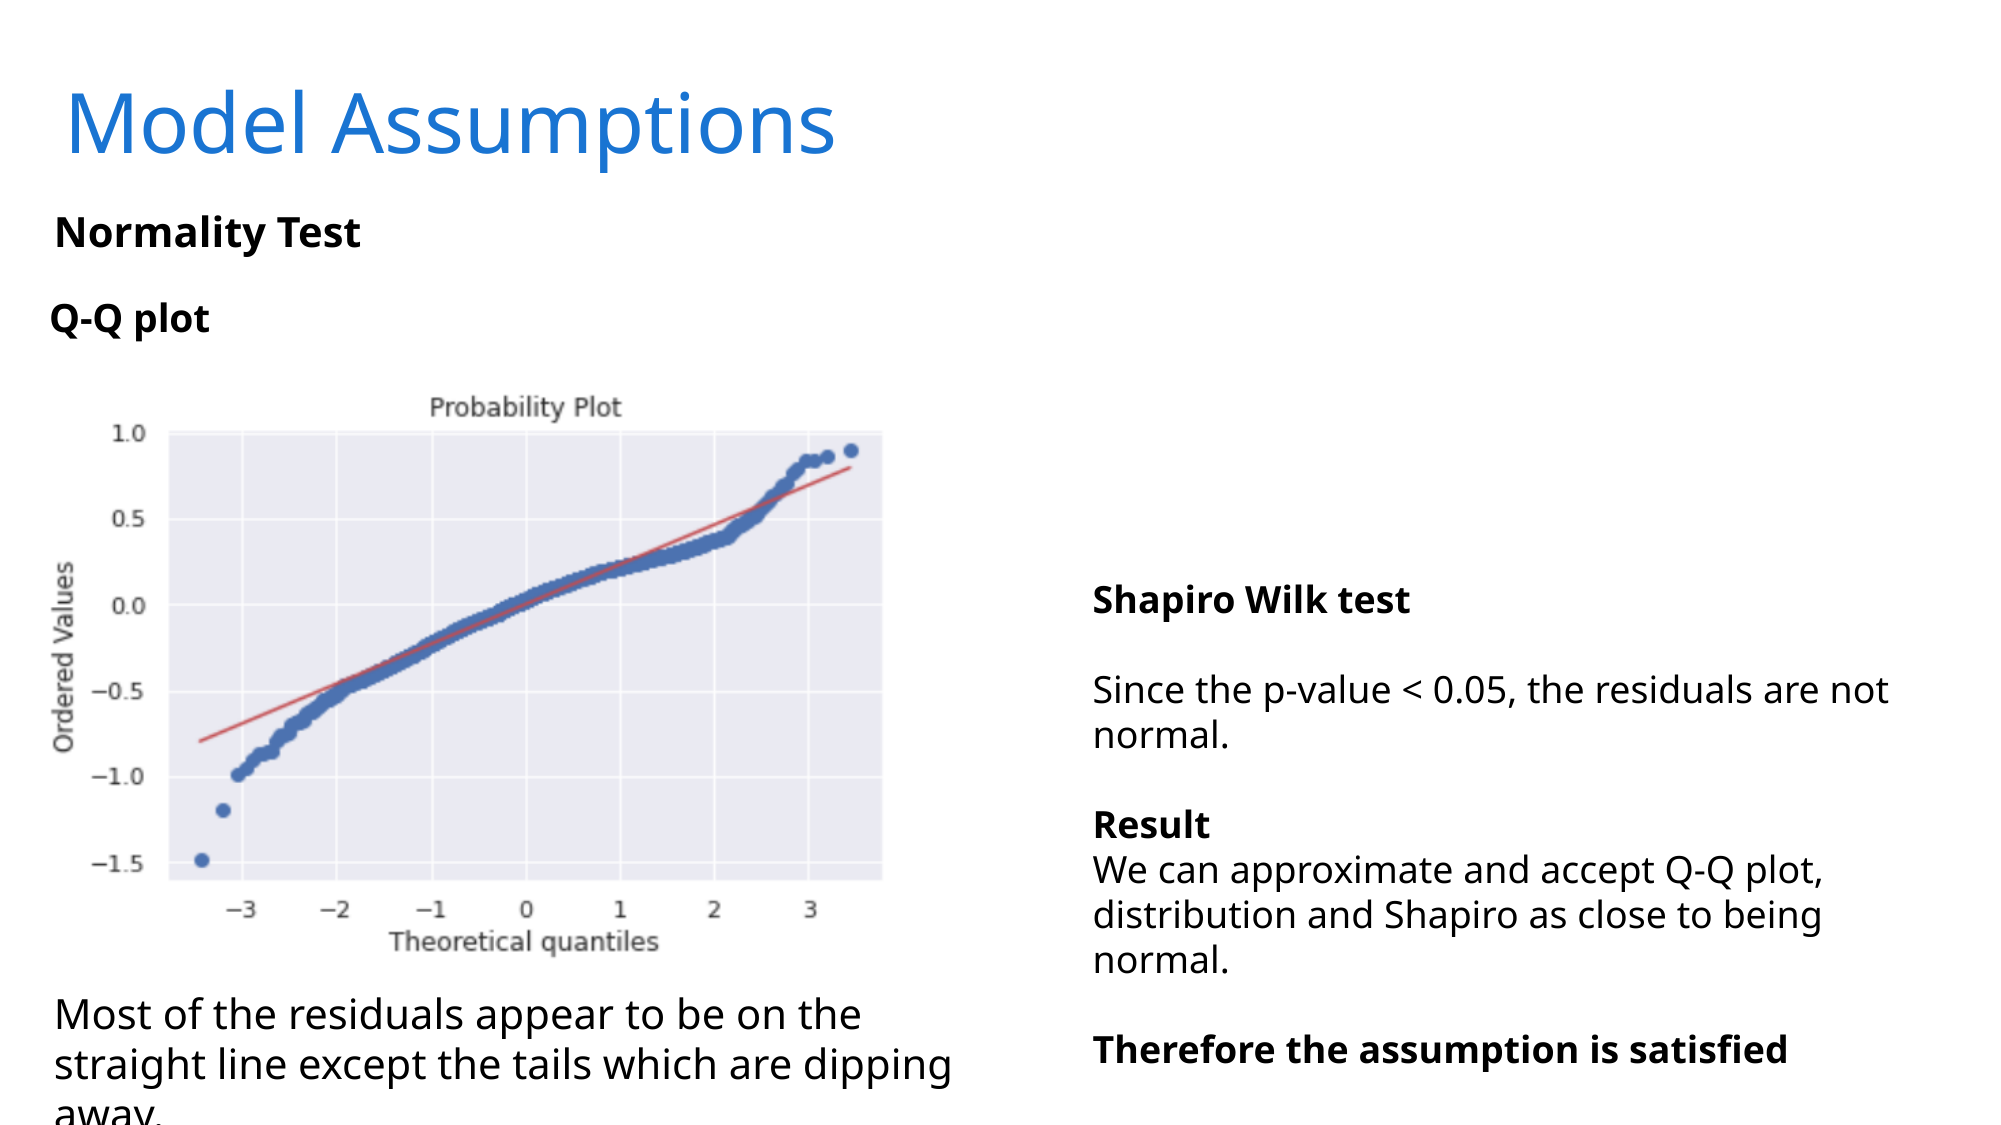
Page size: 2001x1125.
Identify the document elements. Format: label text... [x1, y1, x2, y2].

title Model Assumptions [44, 50, 1908, 176]
picture [44, 368, 898, 963]
text_box Shapiro Wilk test Since the p-value < 0.05, the residuals are not normal. Result We can approximate and accept Q-Q plot, distribution and Shapiro as close to being normal. Therefore the assumption is satisfied [1077, 568, 1919, 1123]
list Q-Q plot [0, 220, 1943, 1084]
text_box Normality Test [39, 198, 622, 264]
text_box Most of the residuals appear to be on the straight line except the tails which are dipping away. [39, 980, 990, 1125]
